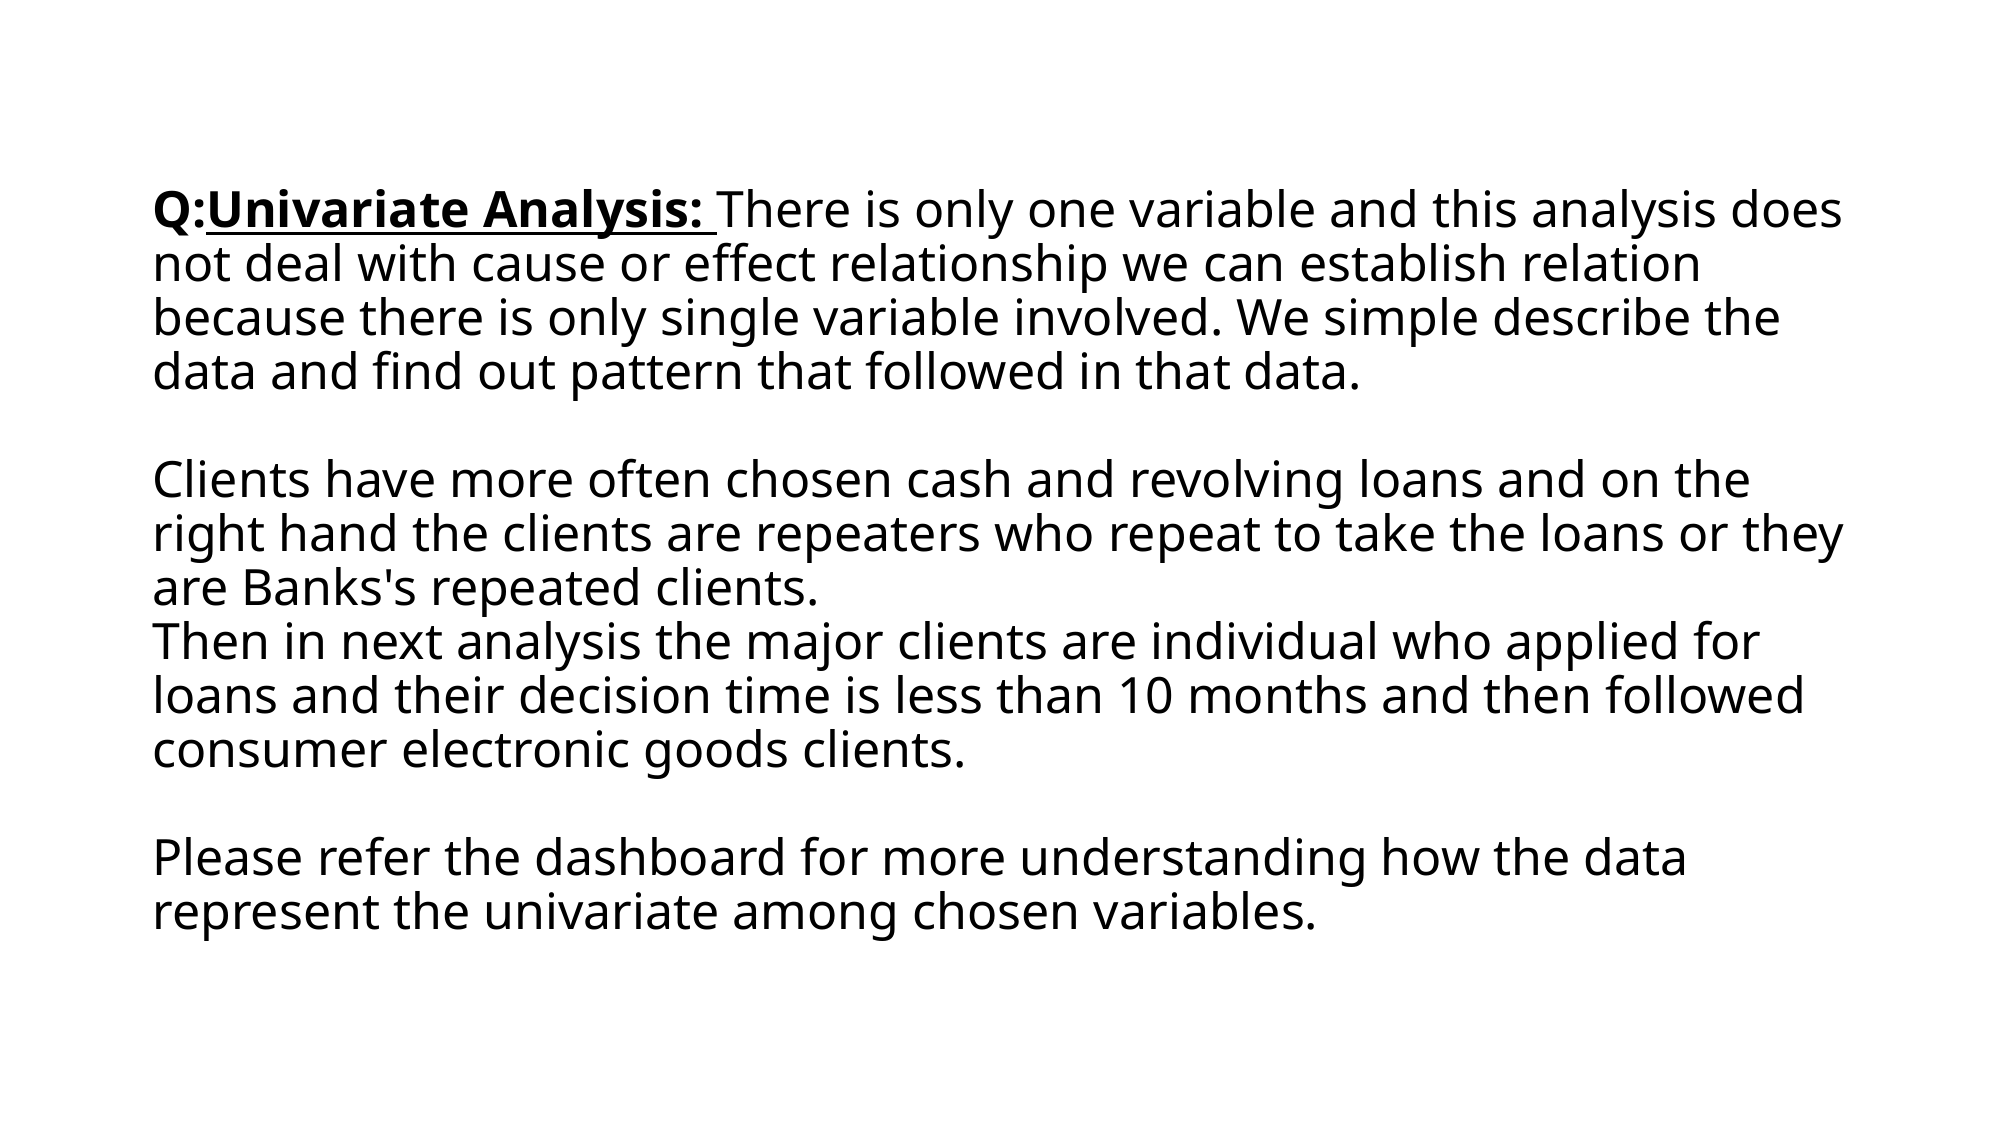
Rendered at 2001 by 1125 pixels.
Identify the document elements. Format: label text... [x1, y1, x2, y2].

title Q:Univariate Analysis: There is only one variable and this analysis does not deal with cause or effect relationship we can establish relation because there is only single variable involved. We simple describe the data and find out pattern that followed in that data. Clients have more often chosen cash and revolving loans and on the right hand the clients are repeaters who repeat to take the loans or they are Banks's repeated clients. Then in next analysis the major clients are individual who applied for loans and their decision time is less than 10 months and then followed consumer electronic goods clients. Please refer the dashboard for more understanding how the data represent the univariate among chosen variables. [137, 453, 1863, 672]
